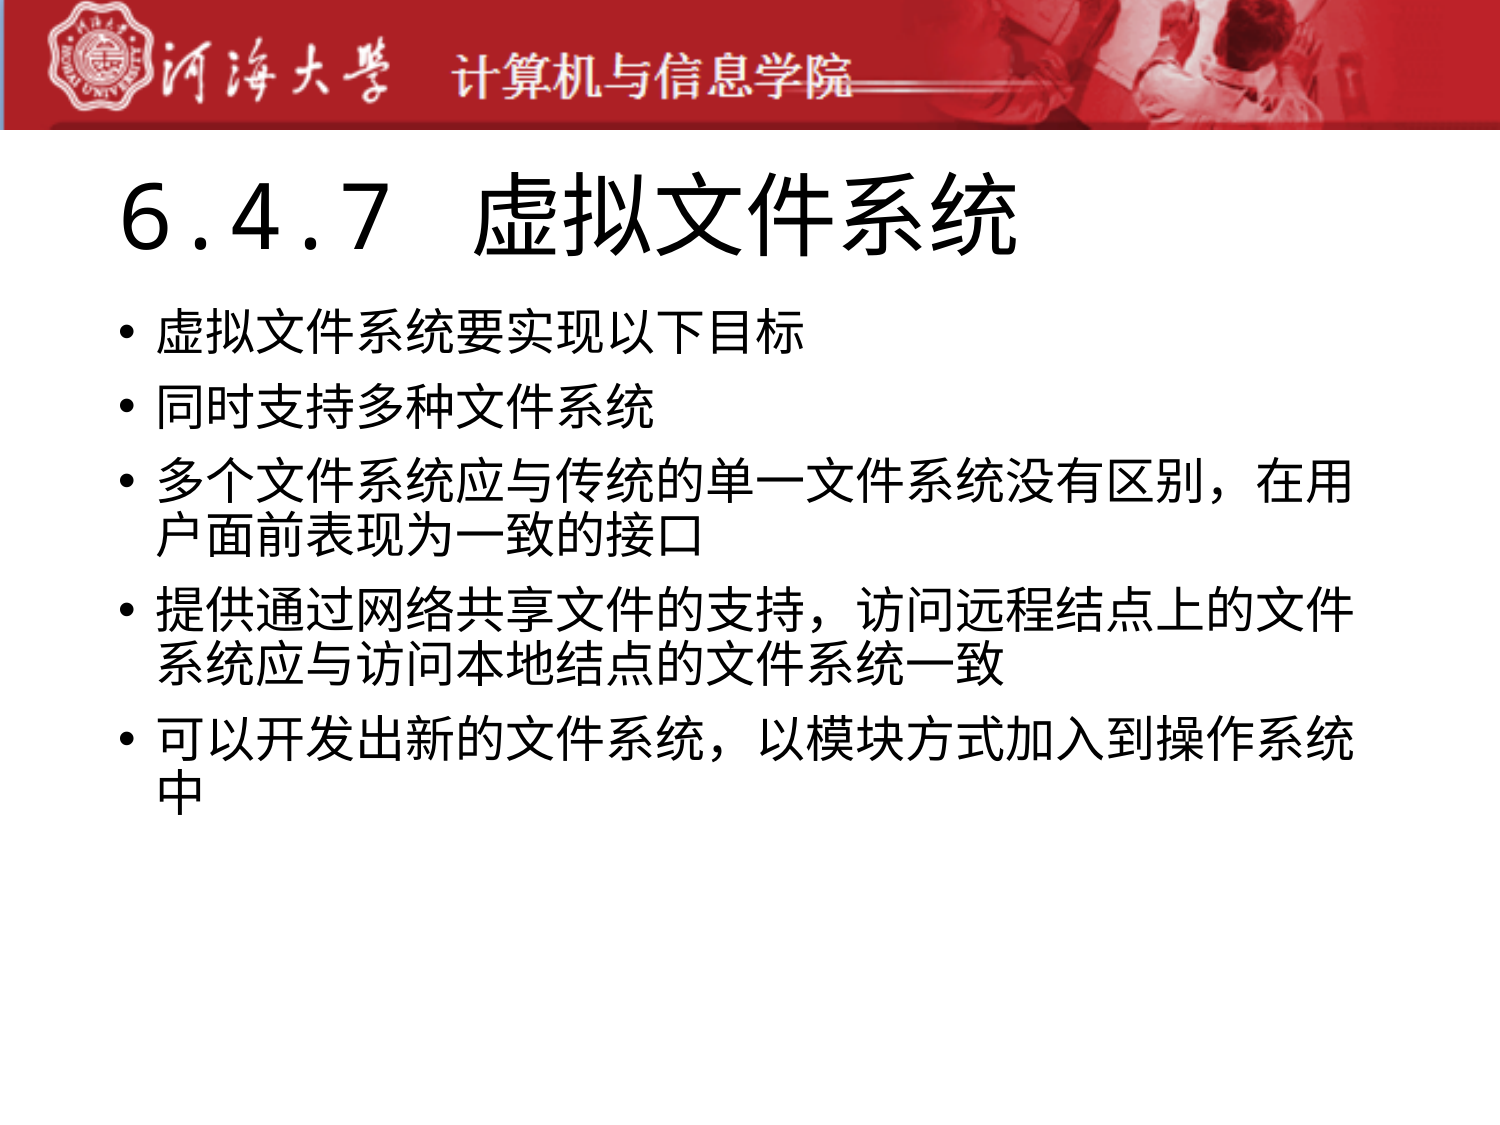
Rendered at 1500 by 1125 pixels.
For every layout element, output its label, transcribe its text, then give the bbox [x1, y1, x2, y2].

list 虚拟文件系统要实现以下目标 同时支持多种文件系统 多个文件系统应与传统的单一文件系统没有区别，在用户面前表现为一致的接口 提供通过网络共享文件的支持，访问远程结点上的文件系统应与访问本地结点的文件系统一致 可以开发出新的文件系统，以模块方式加入到操作系统中 [103, 299, 1397, 1014]
title 6.4.7 虚拟文件系统 [103, 59, 1397, 278]
picture [0, 0, 1500, 130]
